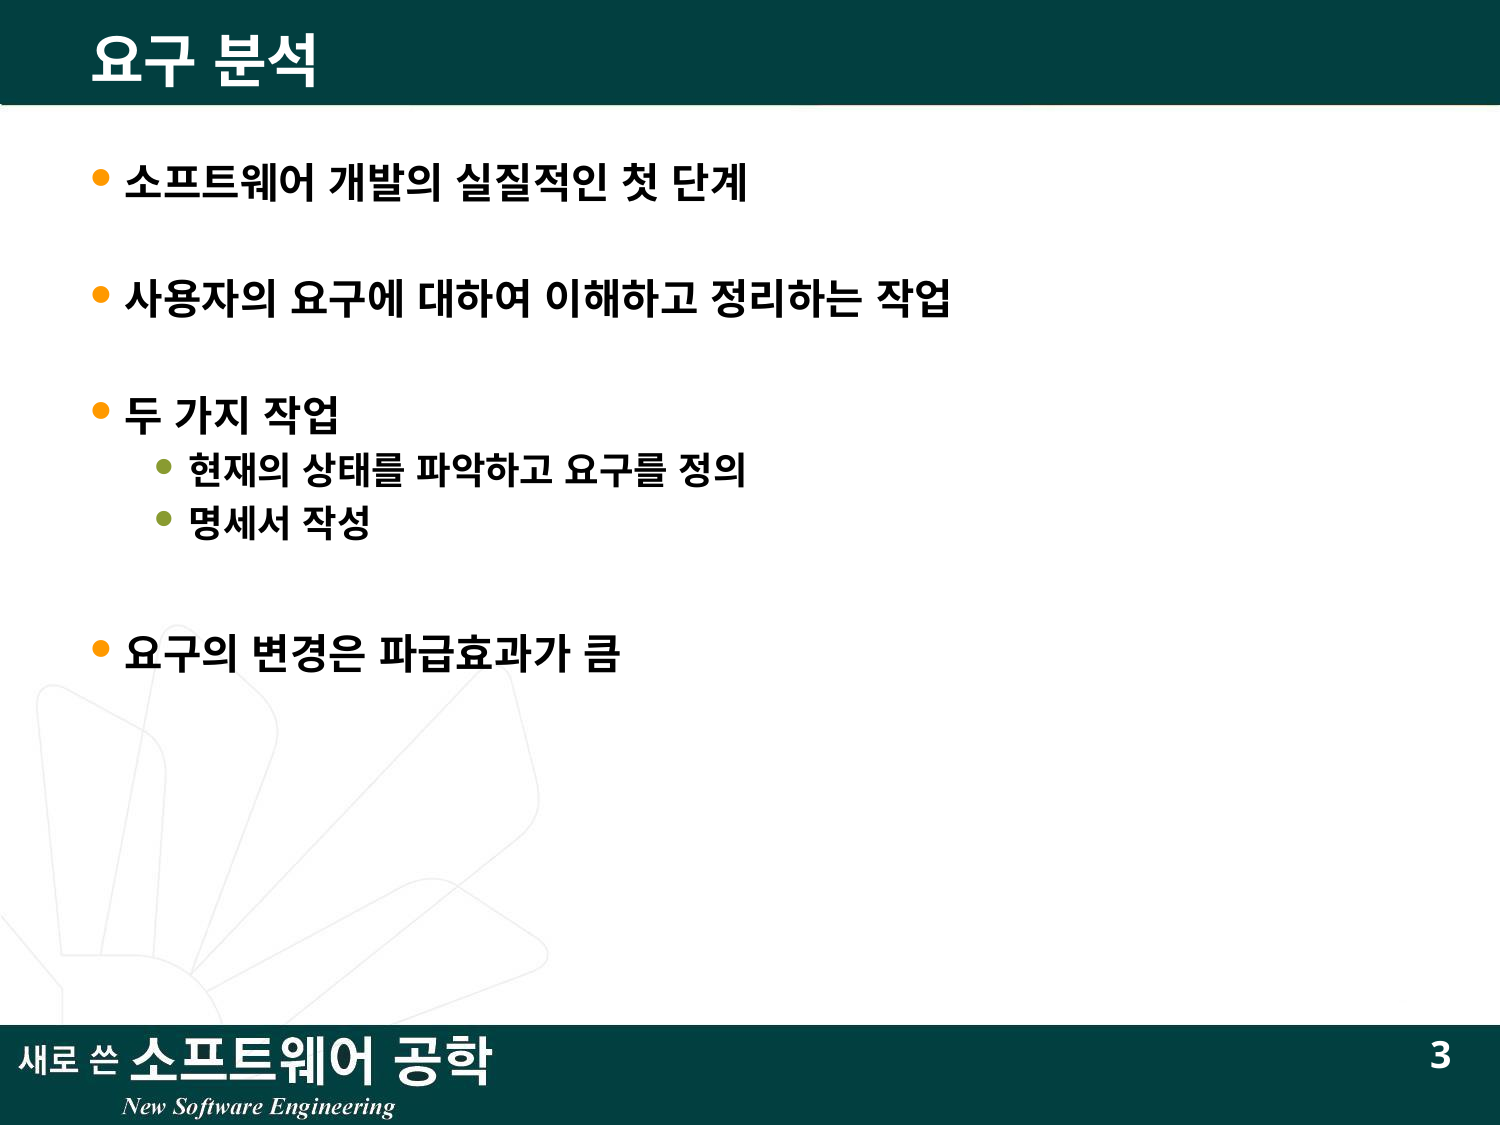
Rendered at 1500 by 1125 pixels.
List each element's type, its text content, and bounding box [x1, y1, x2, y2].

slide_number 3 [1116, 1023, 1467, 1102]
title 요구 분석 [74, 13, 1426, 106]
picture [0, 0, 1500, 1125]
list 소프트웨어 개발의 실질적인 첫 단계 사용자의 요구에 대하여 이해하고 정리하는 작업 두 가지 작업 현재의 상태를 파악하고 요구를 정의 명세서 작성 요구의 변경은 파급효과가 큼 [74, 148, 1426, 1006]
